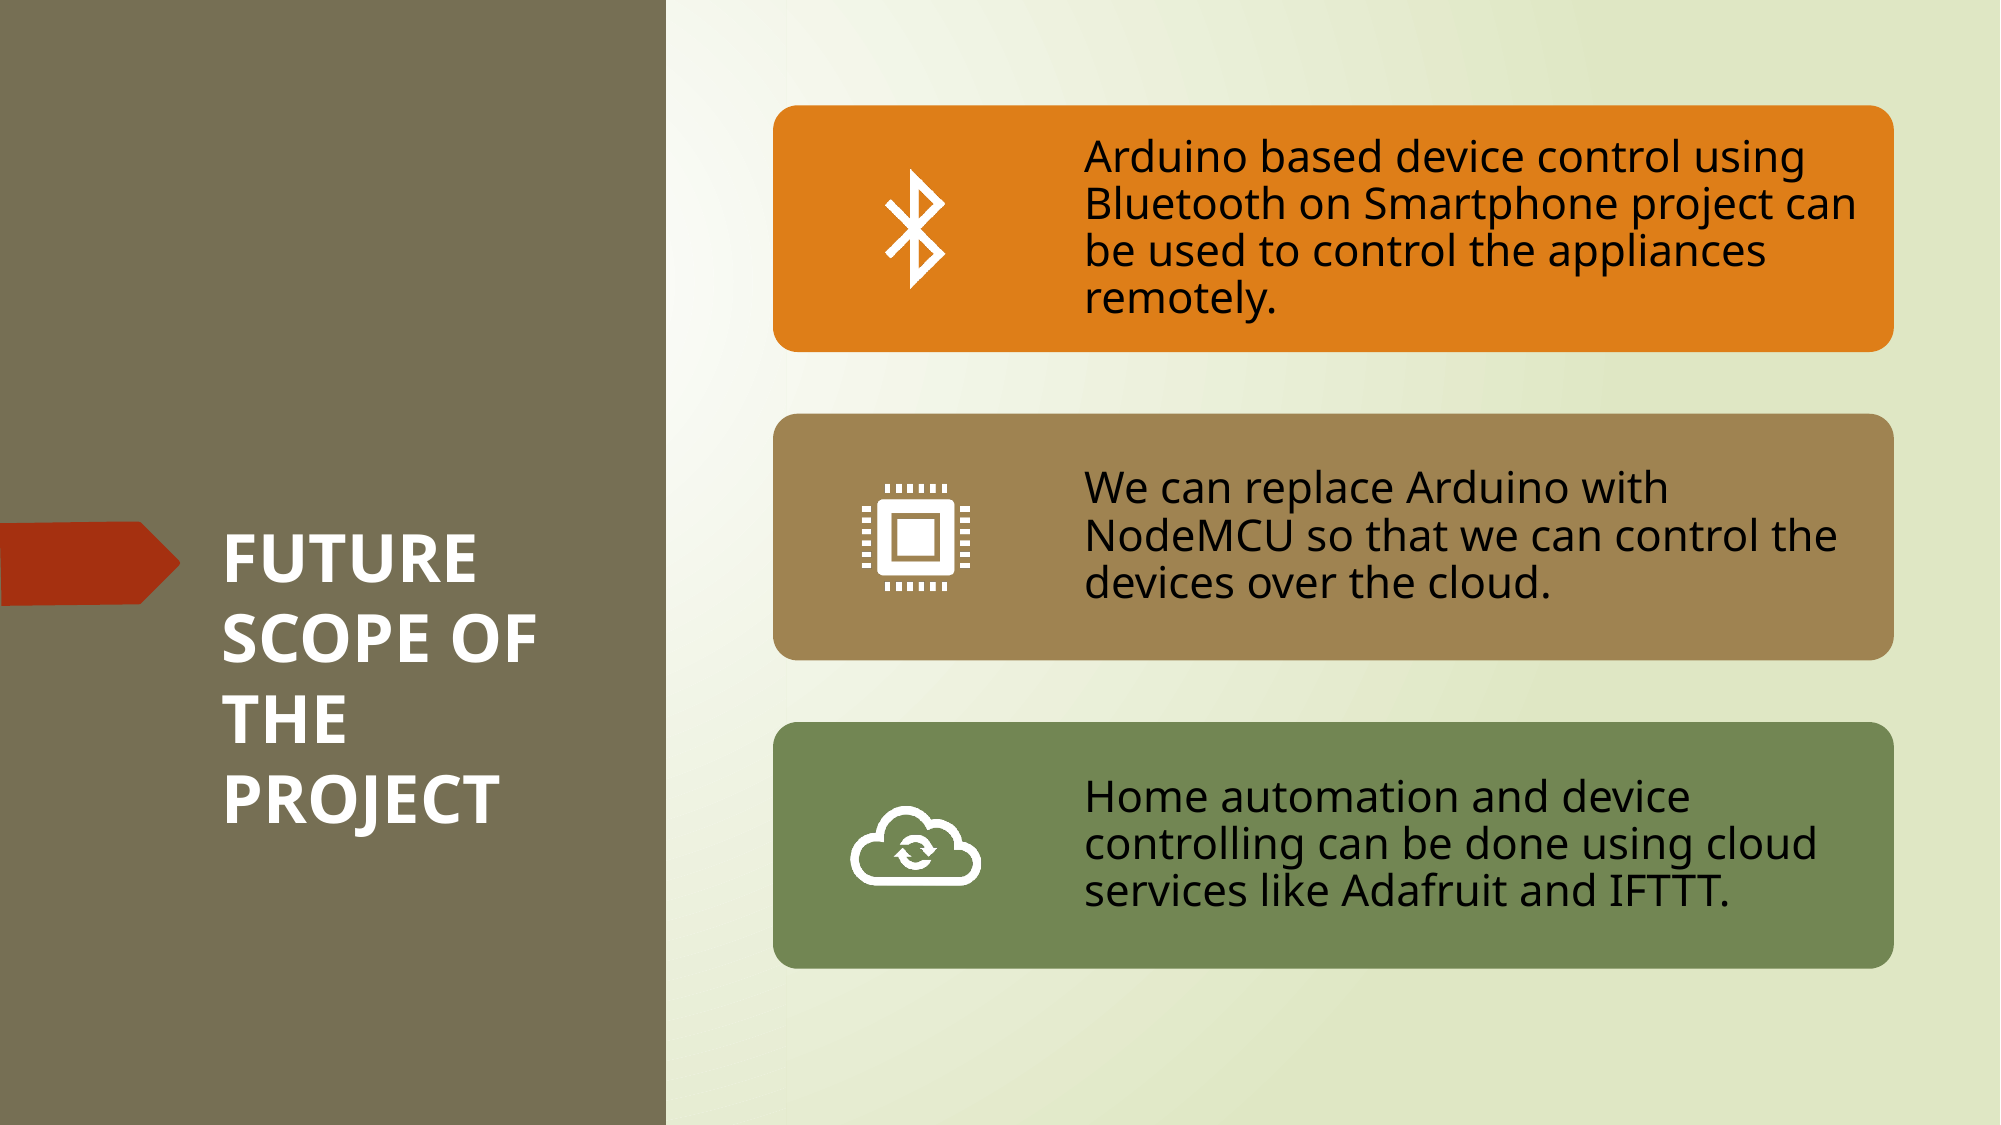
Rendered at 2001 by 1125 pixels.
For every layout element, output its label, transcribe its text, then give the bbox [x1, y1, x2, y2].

text_box [0, 521, 181, 606]
title FUTURE SCOPE OF THE PROJECT [206, 508, 610, 1006]
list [772, 104, 1895, 970]
text_box [785, 0, 2000, 1125]
text_box [0, 0, 667, 1125]
